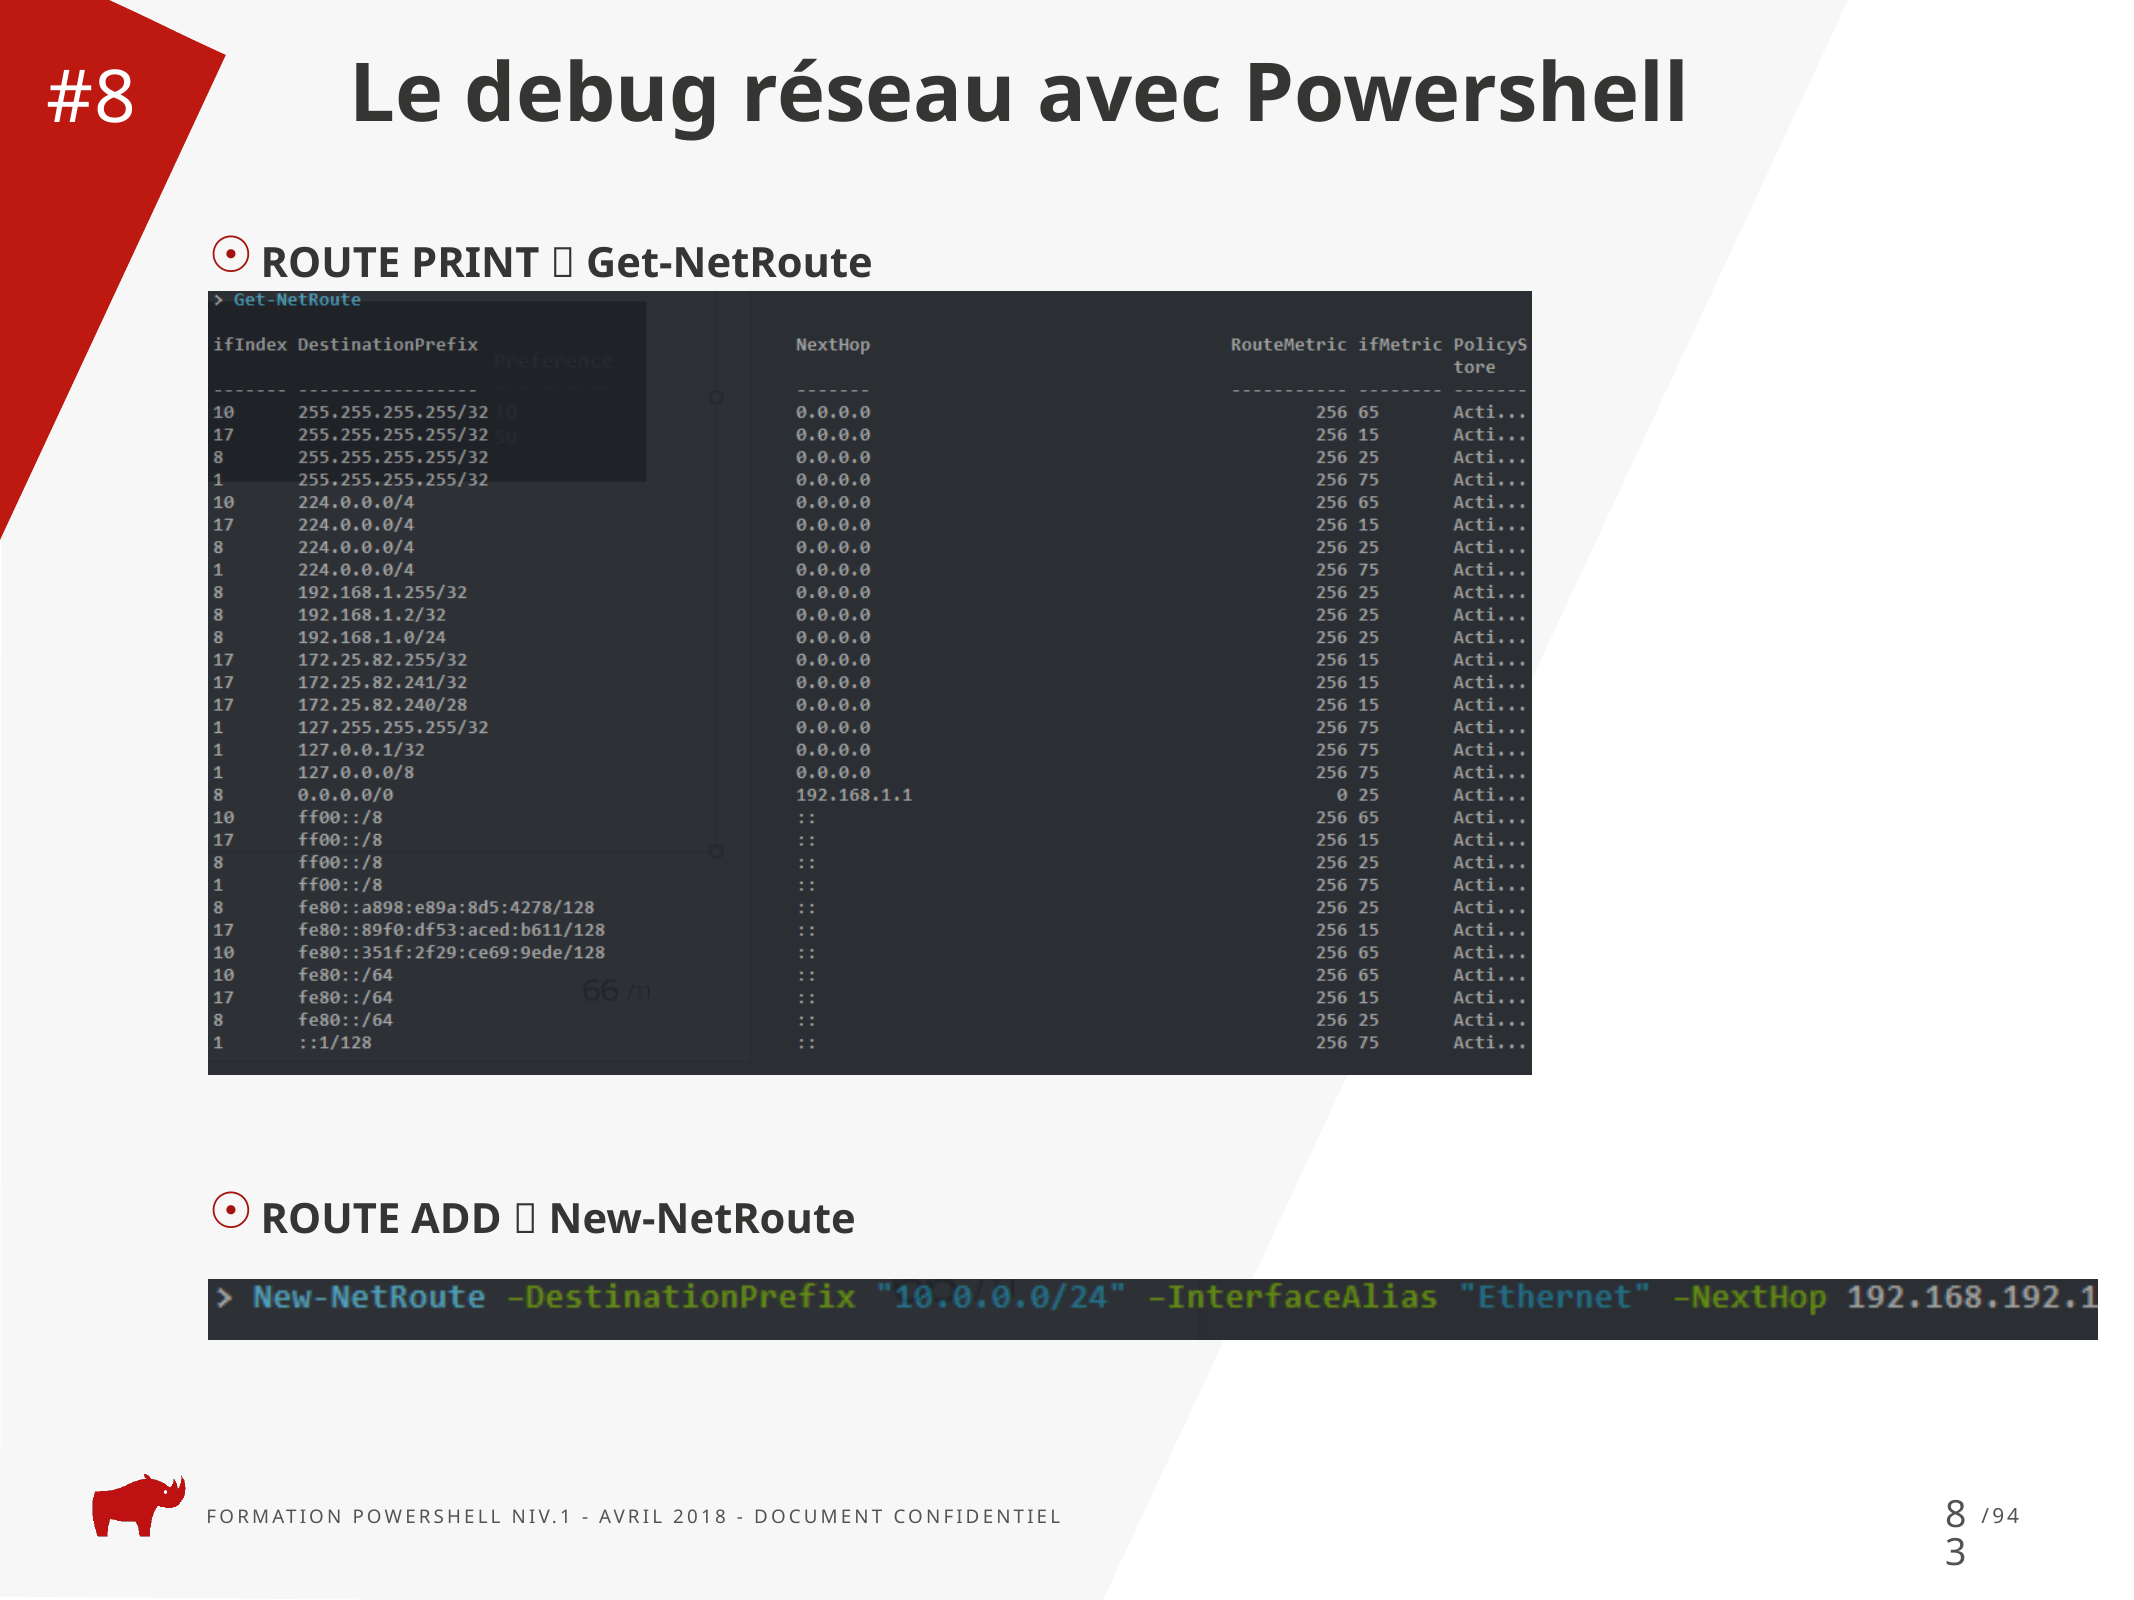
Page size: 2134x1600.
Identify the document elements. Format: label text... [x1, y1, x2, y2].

text_box ROUTE PRINT  Get-NetRoute ROUTE ADD  New-NetRoute [208, 211, 2090, 1278]
picture [208, 1278, 2098, 1340]
picture [208, 290, 1532, 1076]
picture [44, 1440, 230, 1572]
text_box #8 [38, 40, 145, 145]
slide_number 83 [1936, 1481, 1979, 1538]
title Le debug réseau avec Powershell [340, 0, 2134, 147]
